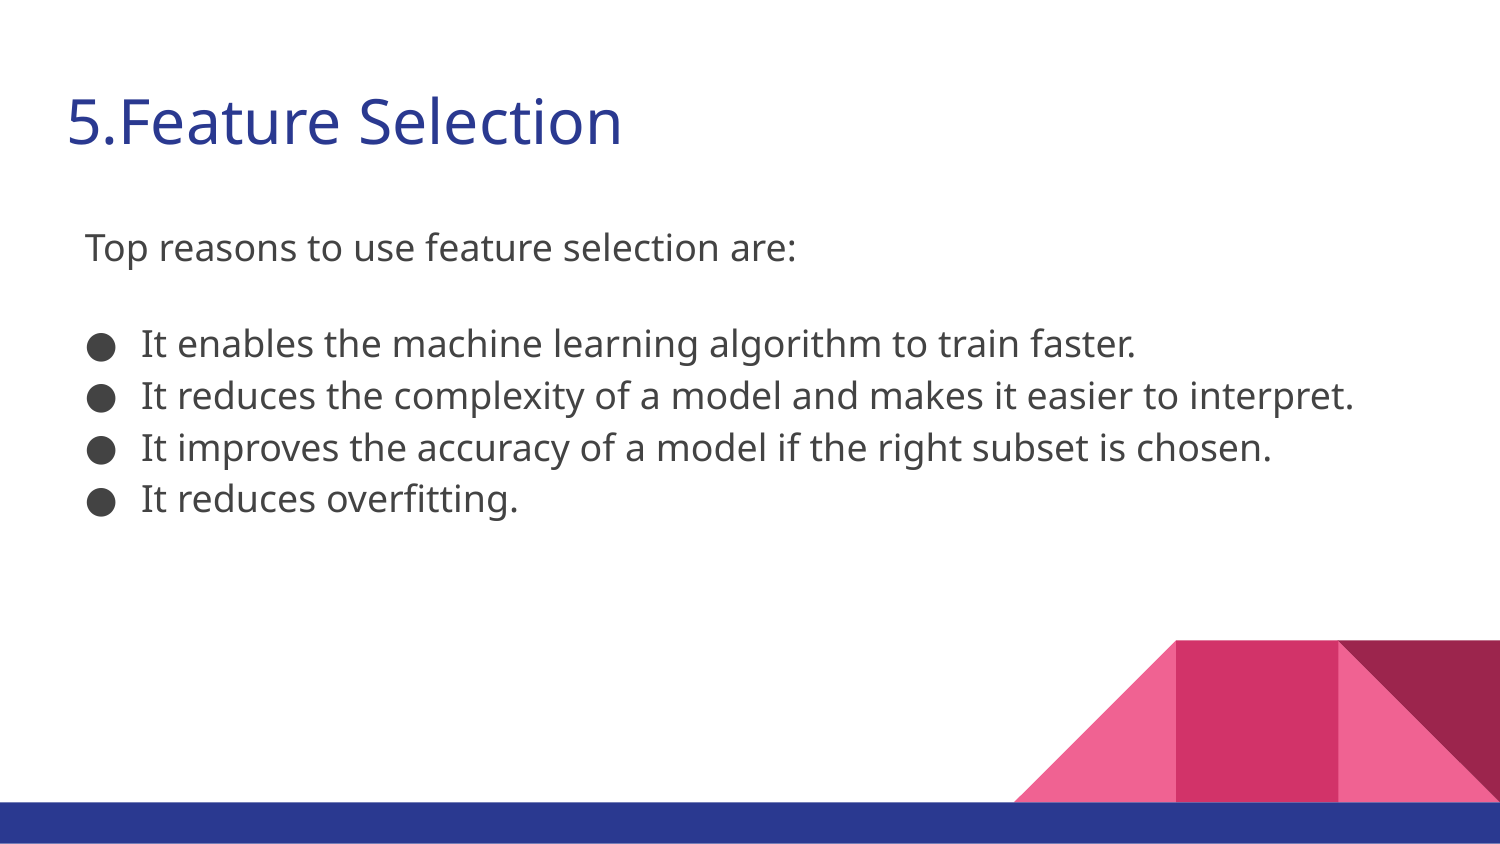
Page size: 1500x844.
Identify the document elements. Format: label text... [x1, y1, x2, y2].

title 5.Feature Selection [51, 67, 1449, 167]
list Top reasons to use feature selection are: It enables the machine learning algorithm to train faster. It reduces the complexity of a model and makes it easier to interpret. It improves the accuracy of a model if the right subset is chosen. It reduces overfitting. [51, 201, 1449, 750]
